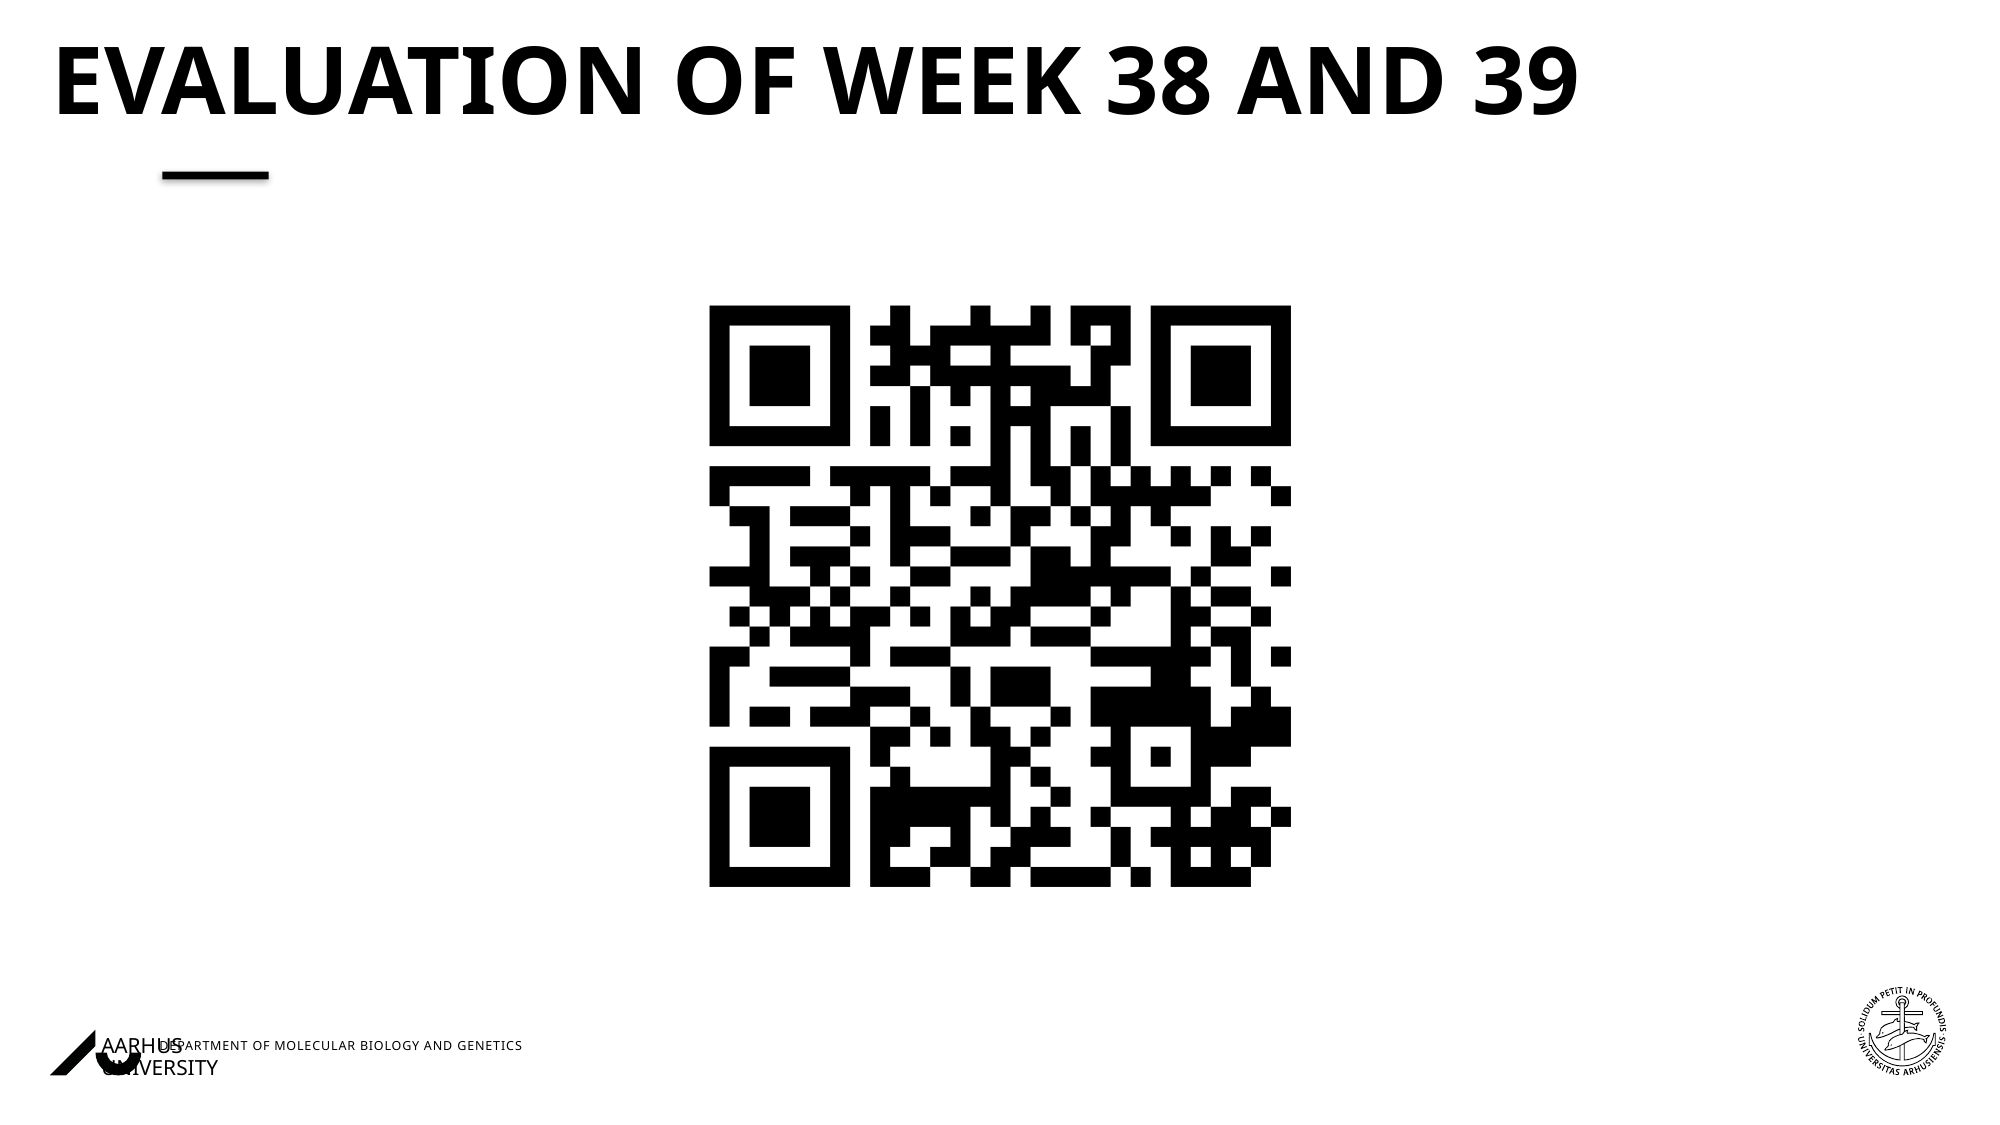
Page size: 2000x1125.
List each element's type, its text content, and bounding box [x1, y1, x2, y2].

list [628, 224, 1372, 968]
title EVALUATION OF WEEK 38 and 39 [51, 34, 1948, 159]
